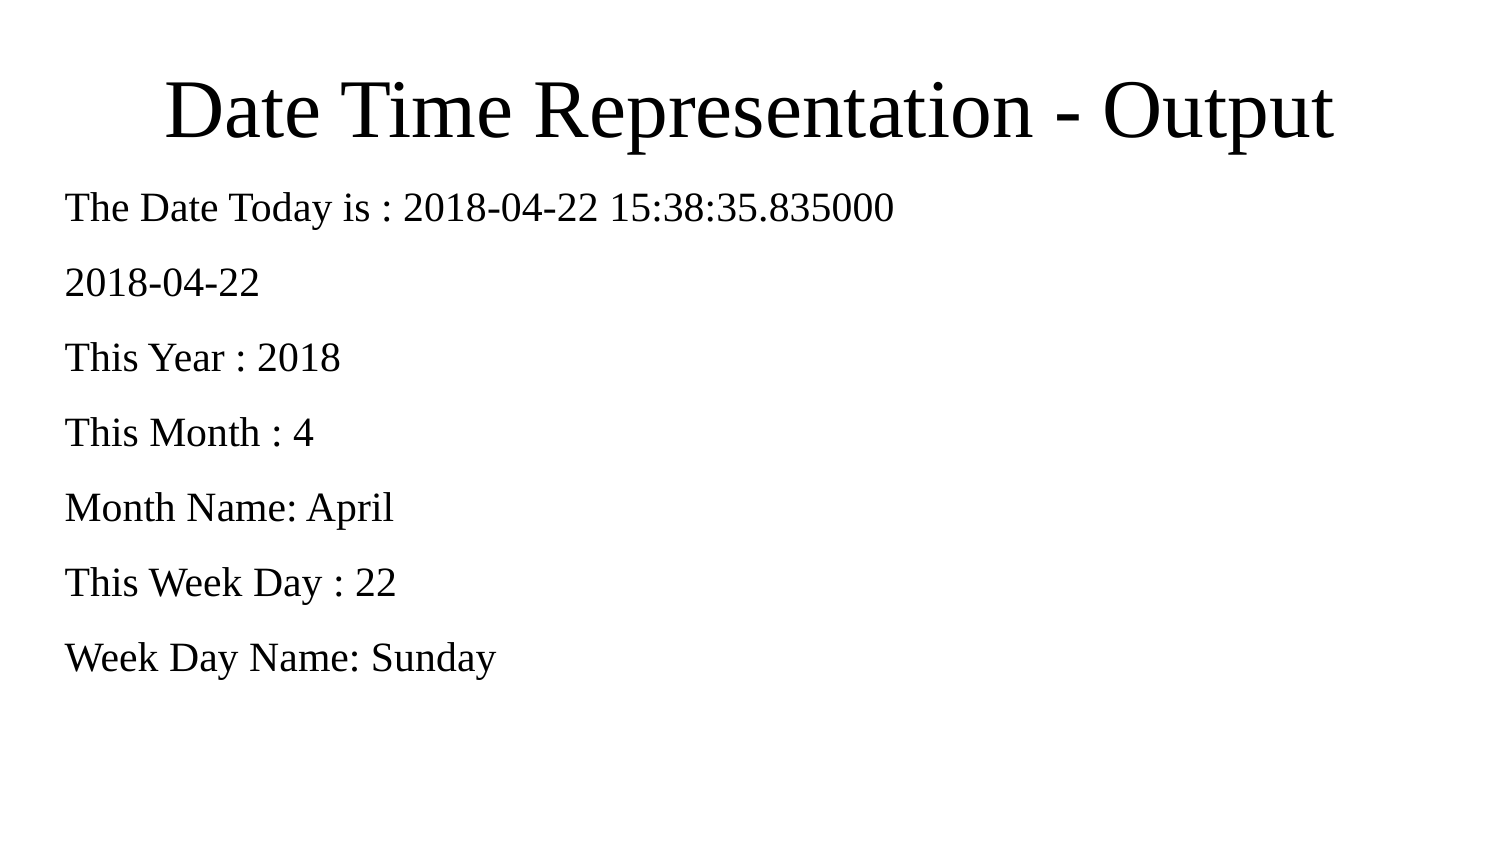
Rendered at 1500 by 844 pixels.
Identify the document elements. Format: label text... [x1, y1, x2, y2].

title Date Time Representation - Output [75, 33, 1425, 146]
list The Date Today is : 2018-04-22 15:38:35.835000 2018-04-22 This Year : 2018 This Month : 4 Month Name: April This Week Day : 22 Week Day Name: Sunday [49, 146, 1445, 751]
